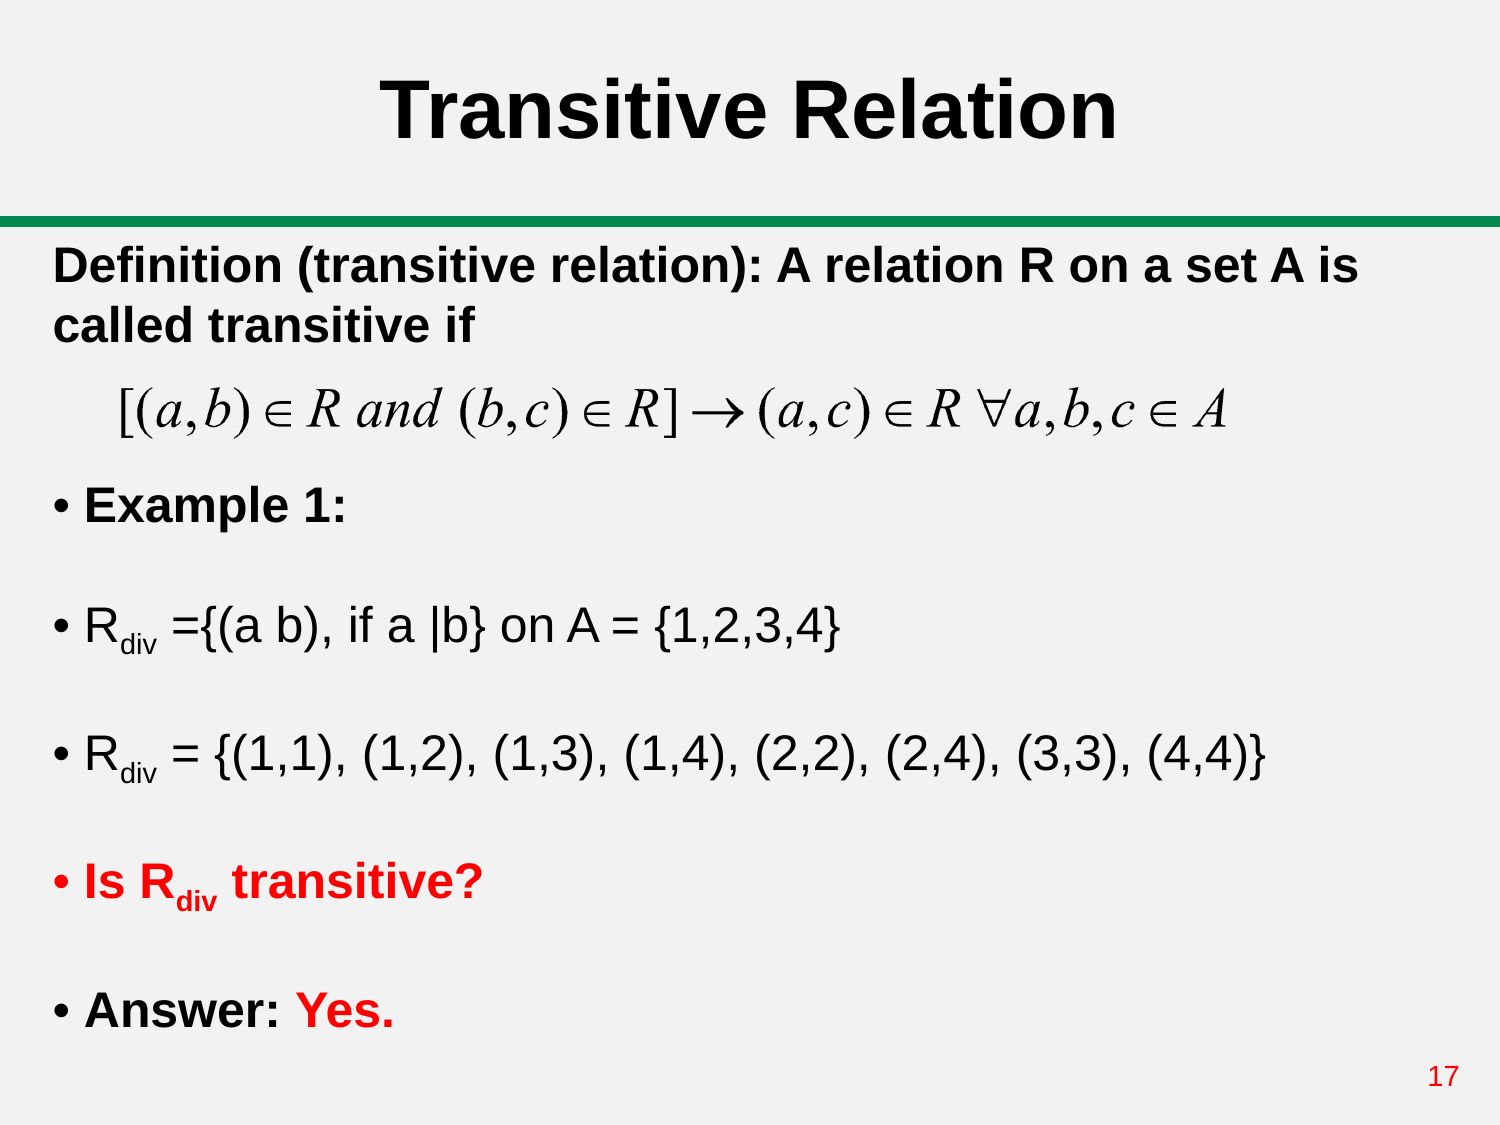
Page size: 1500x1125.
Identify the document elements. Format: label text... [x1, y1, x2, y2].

title Transitive Relation [0, 0, 1500, 163]
picture [112, 374, 1238, 451]
text_box Definition (transitive relation): A relation R on a set A is called transitive if • Example 1: • Rdiv ={(a b), if a |b} on A = {1,2,3,4} • Rdiv = {(1,1), (1,2), (1,3), (1,4), (2,2), (2,4), (3,3), (4,4)} • Is Rdiv transitive? • Answer: Yes. [37, 224, 1413, 1113]
